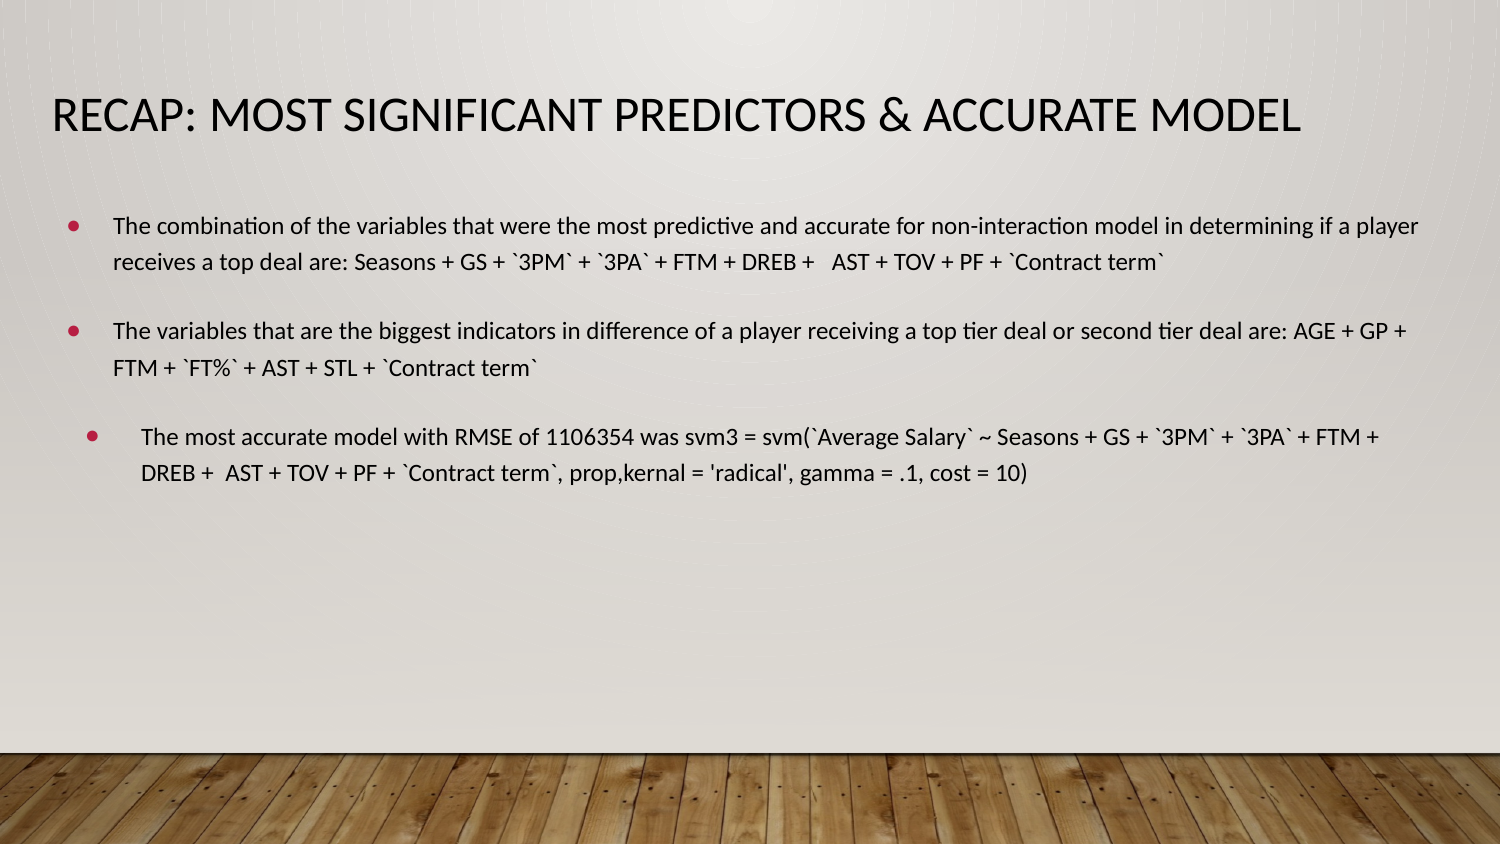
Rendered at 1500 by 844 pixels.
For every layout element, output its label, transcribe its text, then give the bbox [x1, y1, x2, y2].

list The combination of the variables that were the most predictive and accurate for non-interaction model in determining if a player receives a top deal are: Seasons + GS + `3PM` + `3PA` + FTM + DREB + AST + TOV + PF + `Contract term` The variables that are the biggest indicators in difference of a player receiving a top tier deal or second tier deal are: AGE + GP + FTM + `FT%` + AST + STL + `Contract term` The most accurate model with RMSE of 1106354 was svm3 = svm(`Average Salary` ~ Seasons + GS + `3PM` + `3PA` + FTM + DREB + AST + TOV + PF + `Contract term`, prop,kernal = 'radical', gamma = .1, cost = 10) [51, 189, 1449, 750]
picture [0, 753, 1500, 844]
title Recap: Most Significant Predictors & Accurate Model [36, 72, 1449, 167]
